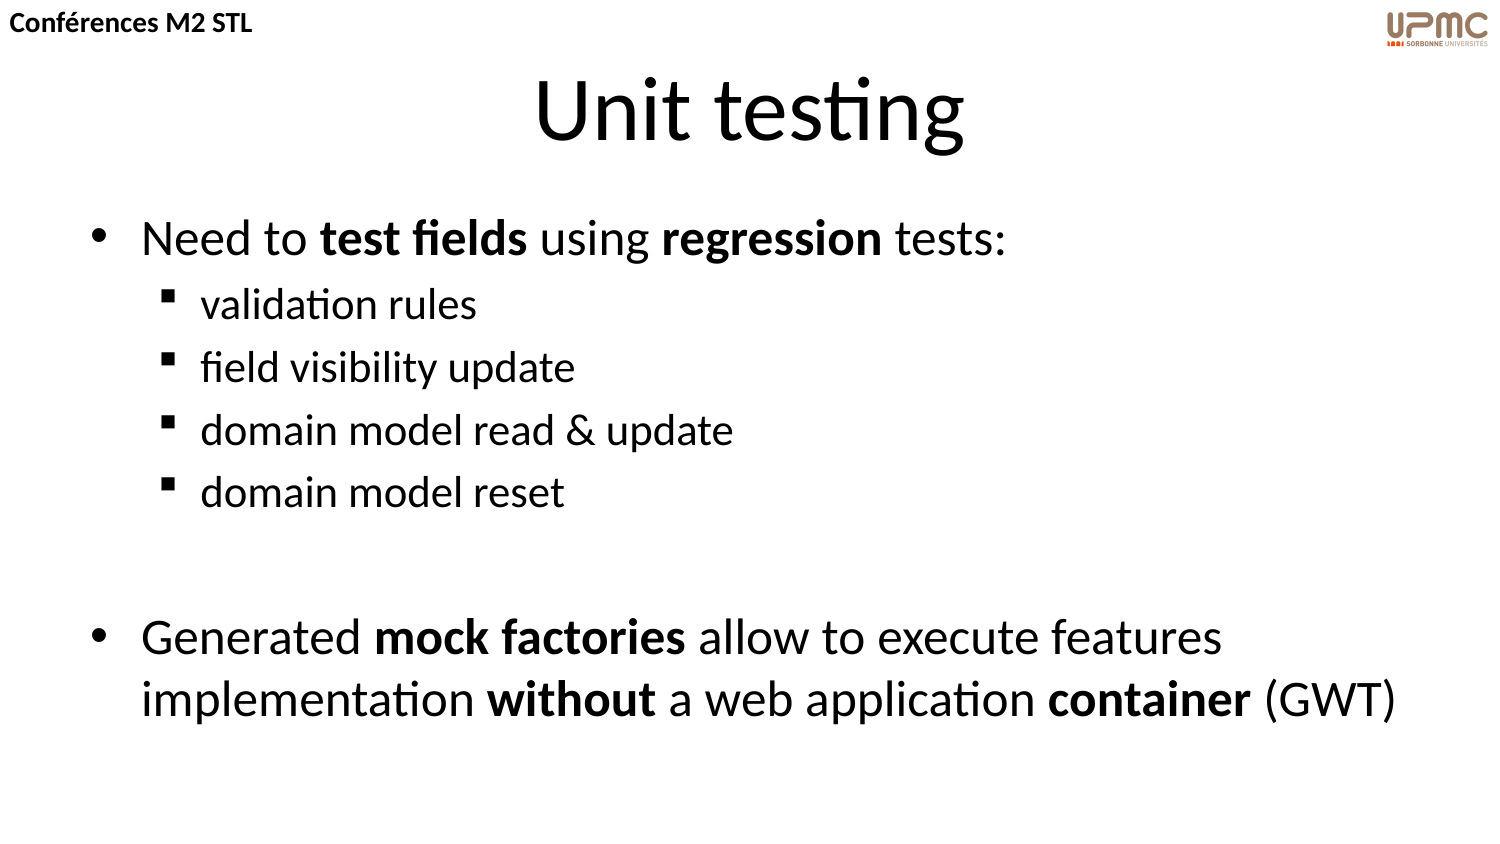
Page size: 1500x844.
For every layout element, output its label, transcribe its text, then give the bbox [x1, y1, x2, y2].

picture [1387, 11, 1488, 47]
title Unit testing [75, 33, 1425, 175]
list Need to test fields using regression tests: validation rules field visibility update domain model read & update domain model reset Generated mock factories allow to execute features implementation without a web application container (GWT) [75, 196, 1425, 754]
